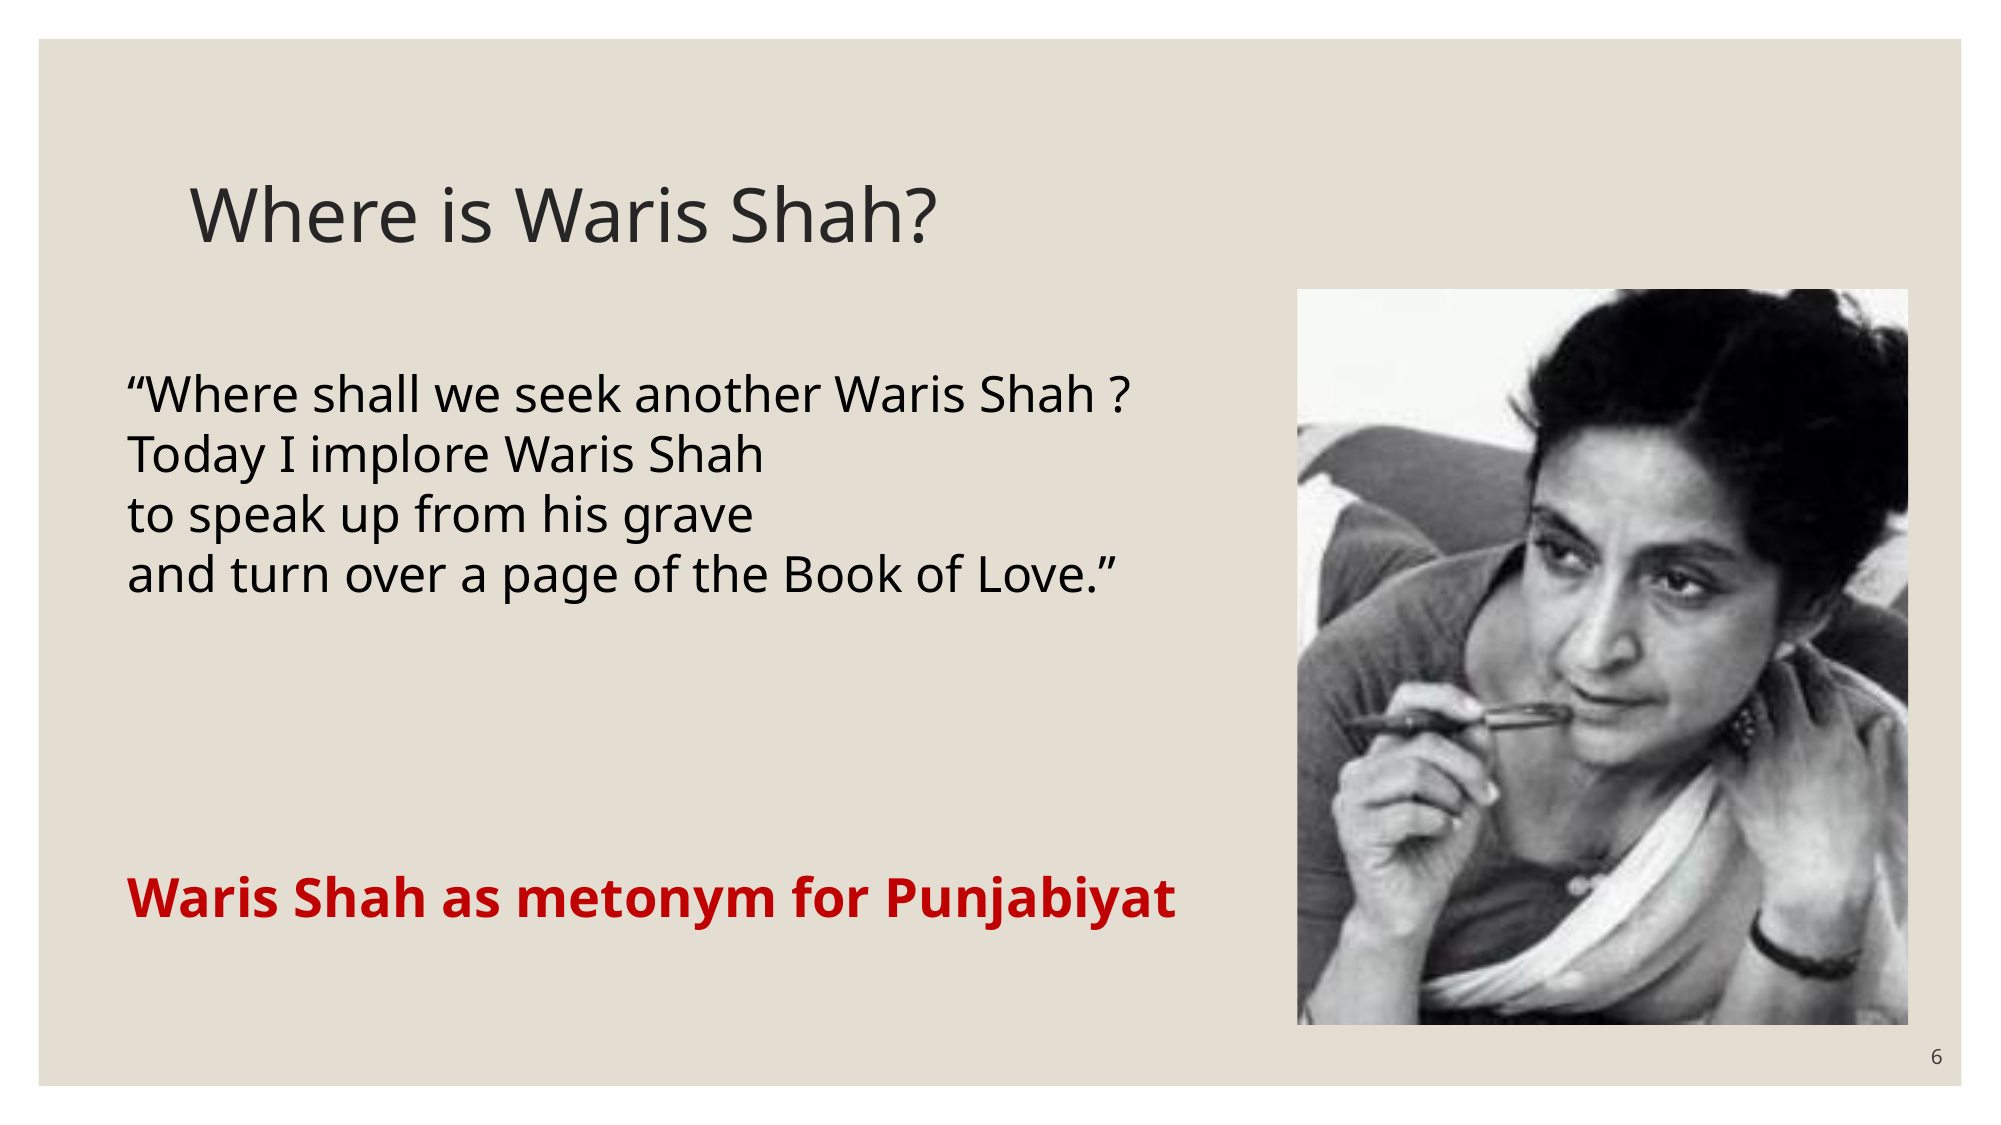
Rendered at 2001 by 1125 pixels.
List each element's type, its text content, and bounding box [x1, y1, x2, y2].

picture [1297, 289, 1909, 1025]
list “Where shall we seek another Waris Shah ? Today I implore Waris Shah to speak up from his grave and turn over a page of the Book of Love.” Waris Shah as metonym for Punjabiyat [112, 355, 1291, 1000]
title Where is Waris Shah? [174, 105, 1825, 331]
slide_number 6 [1717, 1034, 1958, 1080]
